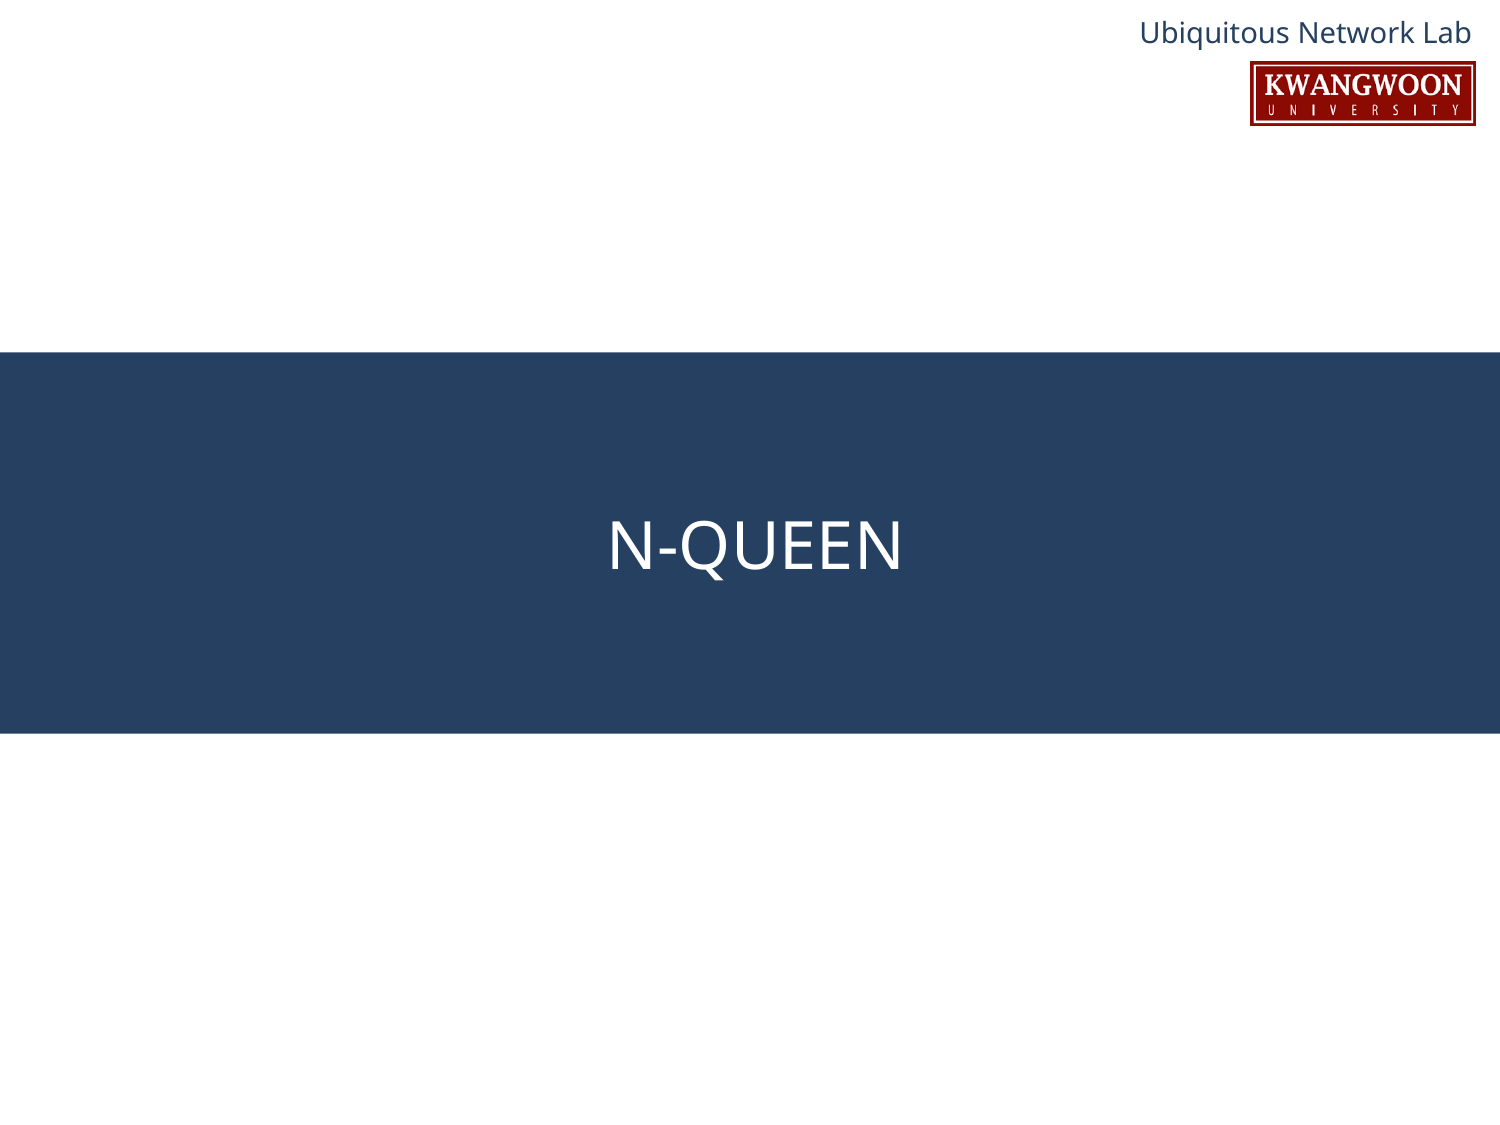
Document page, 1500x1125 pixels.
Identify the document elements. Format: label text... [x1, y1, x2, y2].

picture [1250, 61, 1476, 126]
title N-queen [118, 431, 1394, 655]
